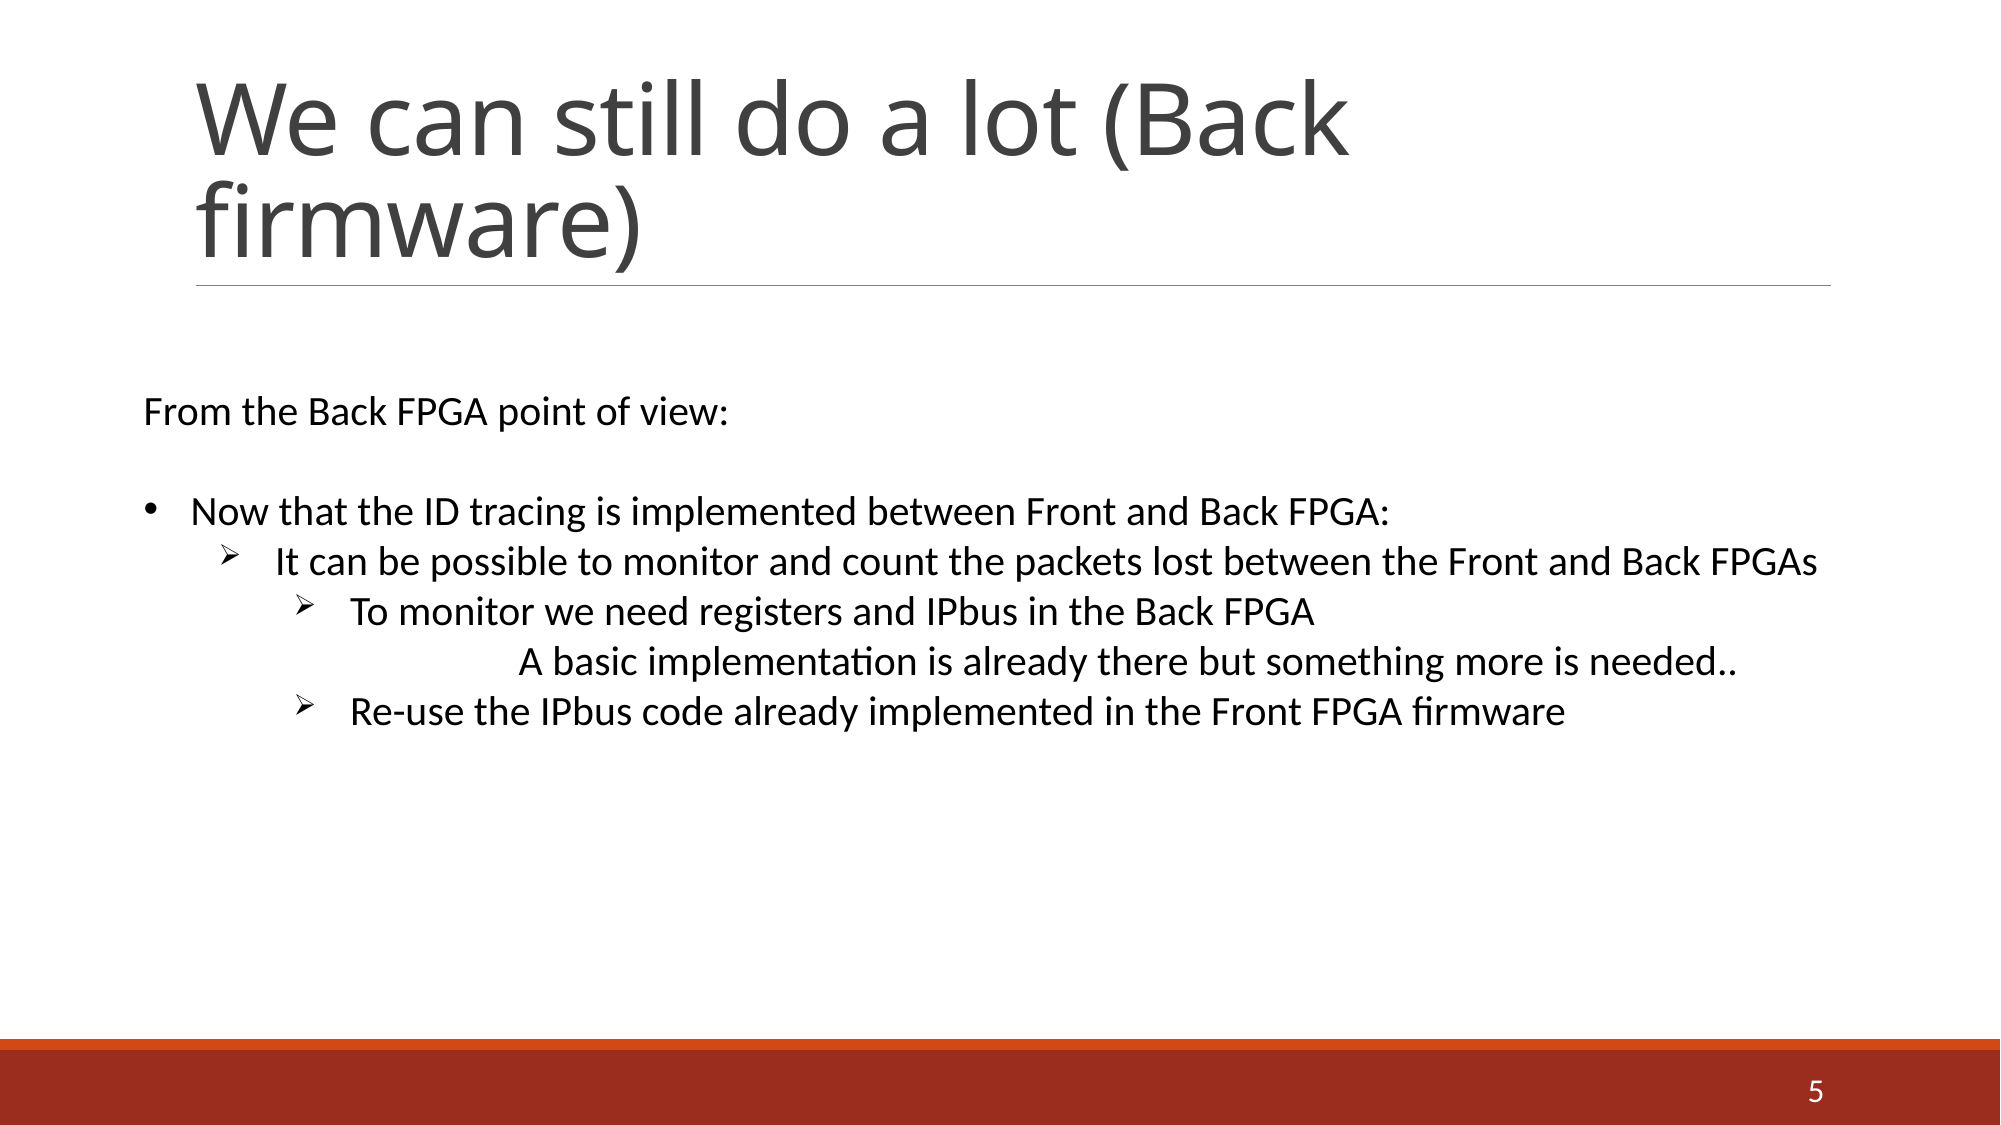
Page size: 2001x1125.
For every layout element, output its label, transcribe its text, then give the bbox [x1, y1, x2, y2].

slide_number 5 [1624, 1059, 1840, 1120]
title We can still do a lot (Back firmware) [180, 47, 1830, 285]
text_box From the Back FPGA point of view: Now that the ID tracing is implemented between Front and Back FPGA: It can be possible to monitor and count the packets lost between the Front and Back FPGAs To monitor we need registers and IPbus in the Back FPGA A basic implementation is already there but something more is needed.. Re-use the IPbus code already implemented in the Front FPGA firmware [128, 376, 1849, 742]
